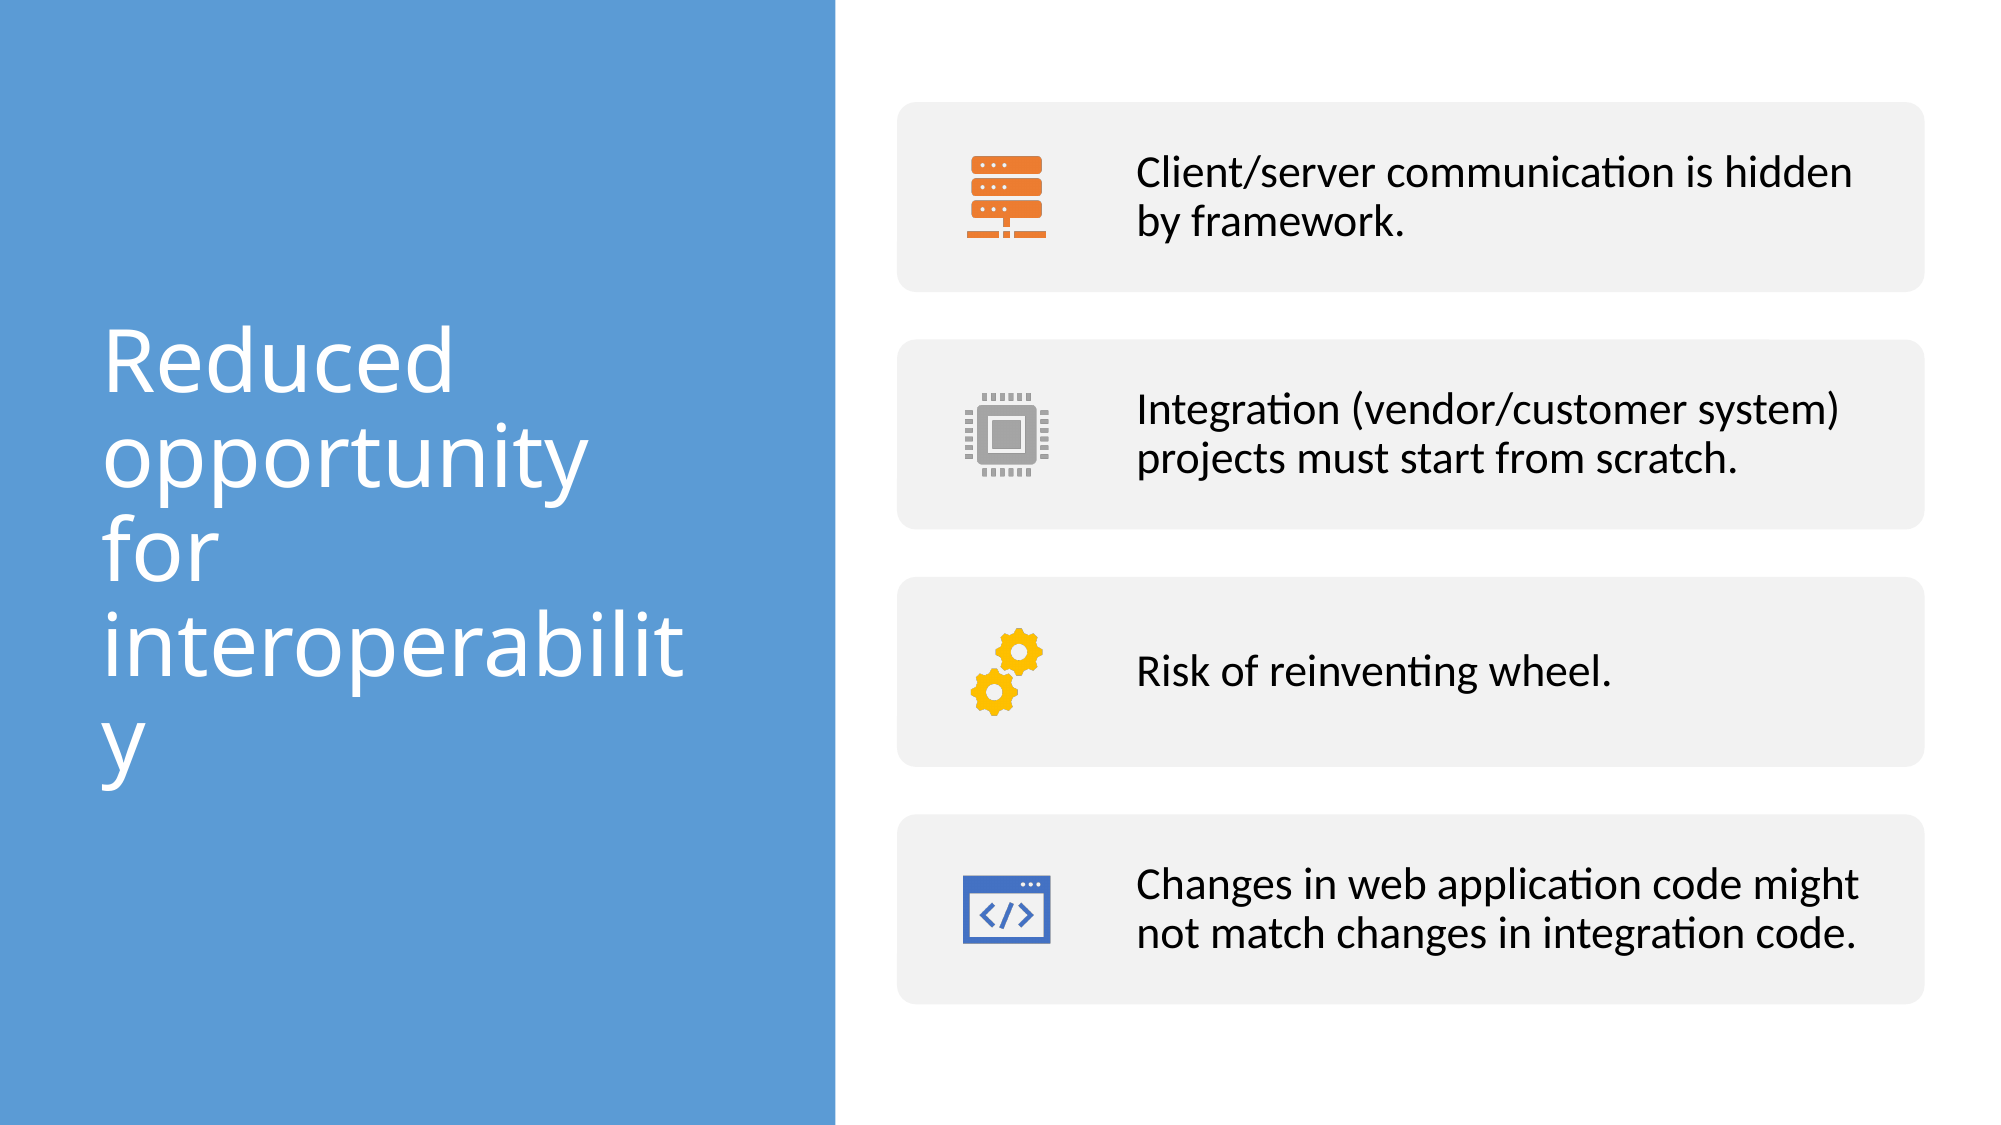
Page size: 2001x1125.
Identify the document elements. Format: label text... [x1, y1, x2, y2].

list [897, 101, 1925, 1005]
title Reduced opportunity for interoperability [86, 101, 711, 1005]
text_box [0, 0, 836, 1125]
